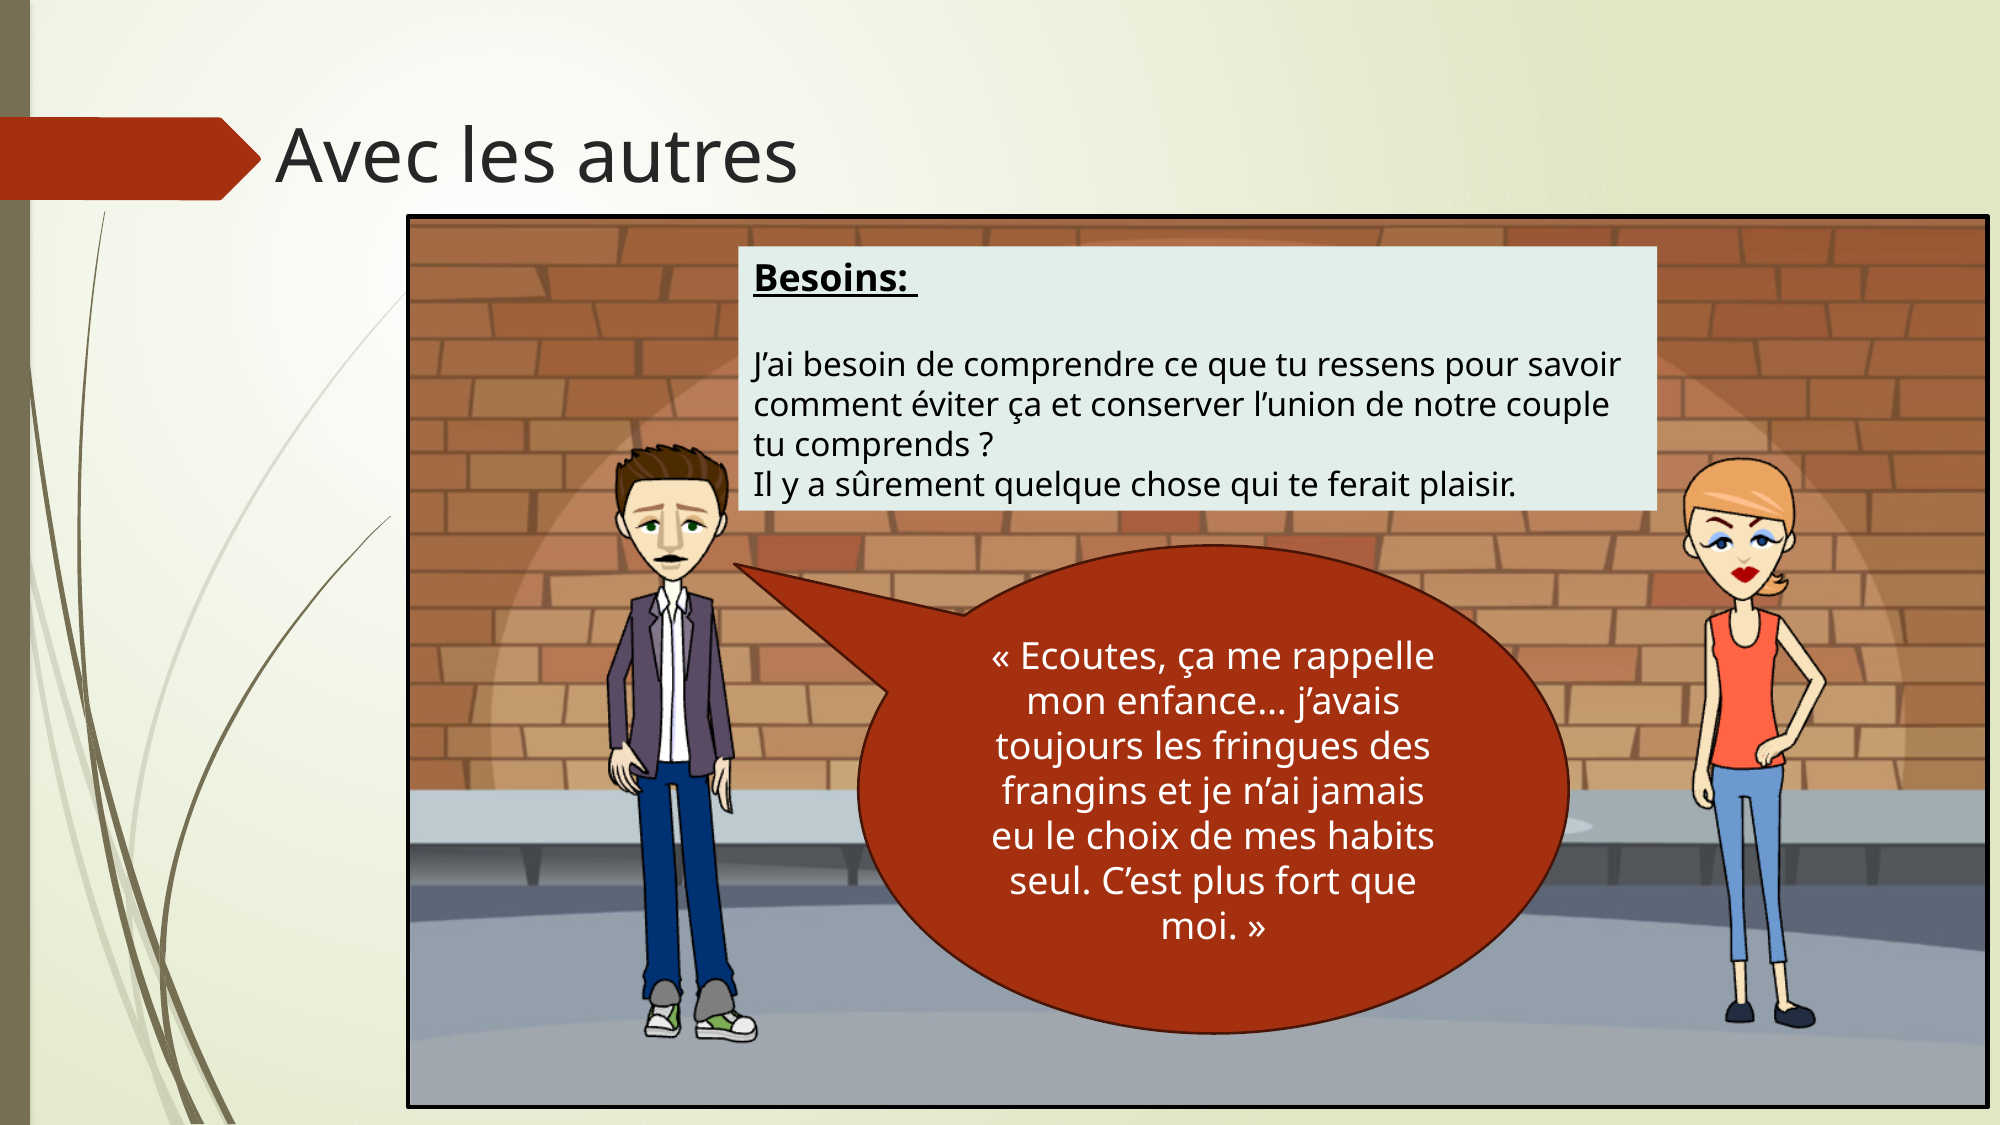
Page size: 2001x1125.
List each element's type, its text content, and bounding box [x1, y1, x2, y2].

title Avec les autres [260, 100, 859, 219]
picture [410, 218, 1986, 1105]
